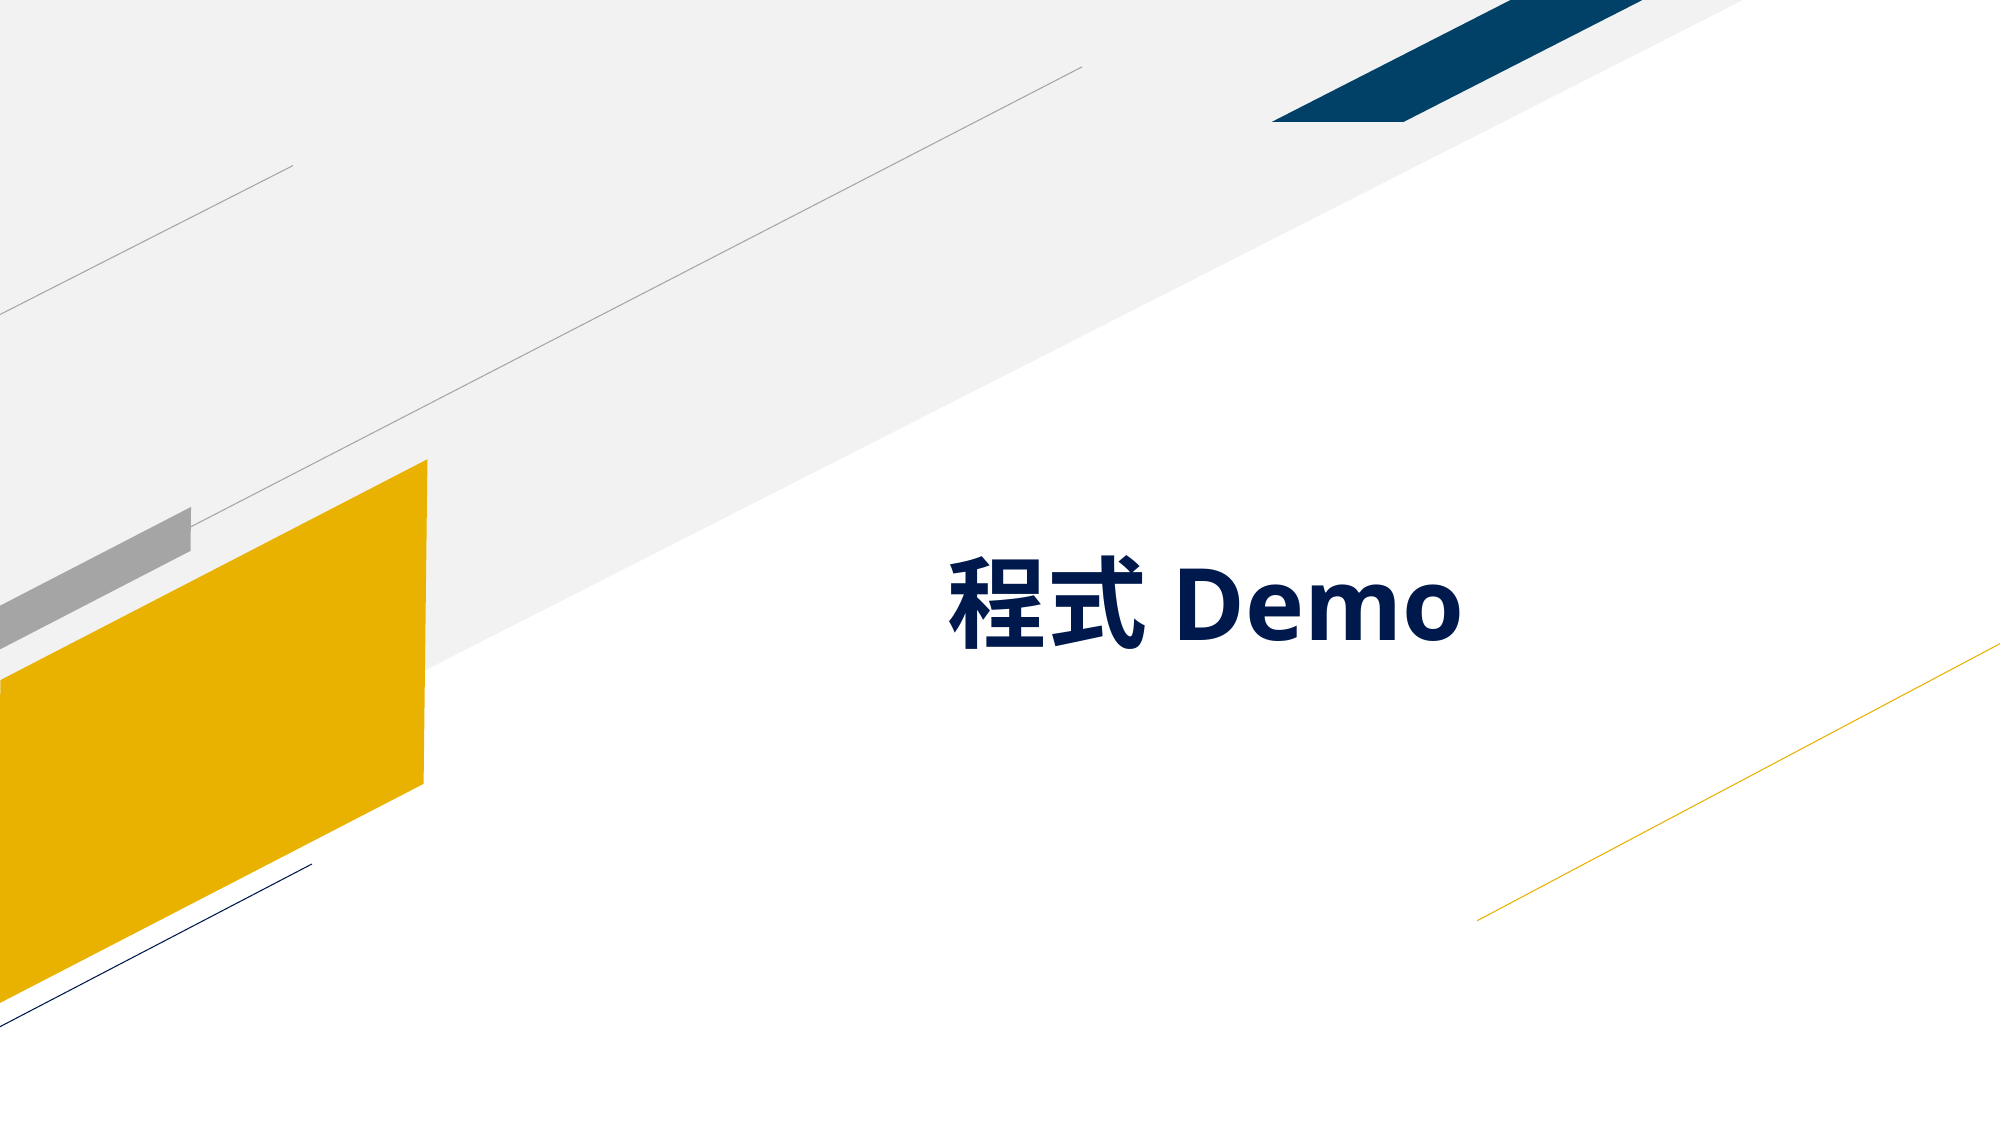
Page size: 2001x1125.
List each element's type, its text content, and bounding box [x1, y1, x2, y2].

title 程式Demo [802, 368, 1609, 663]
